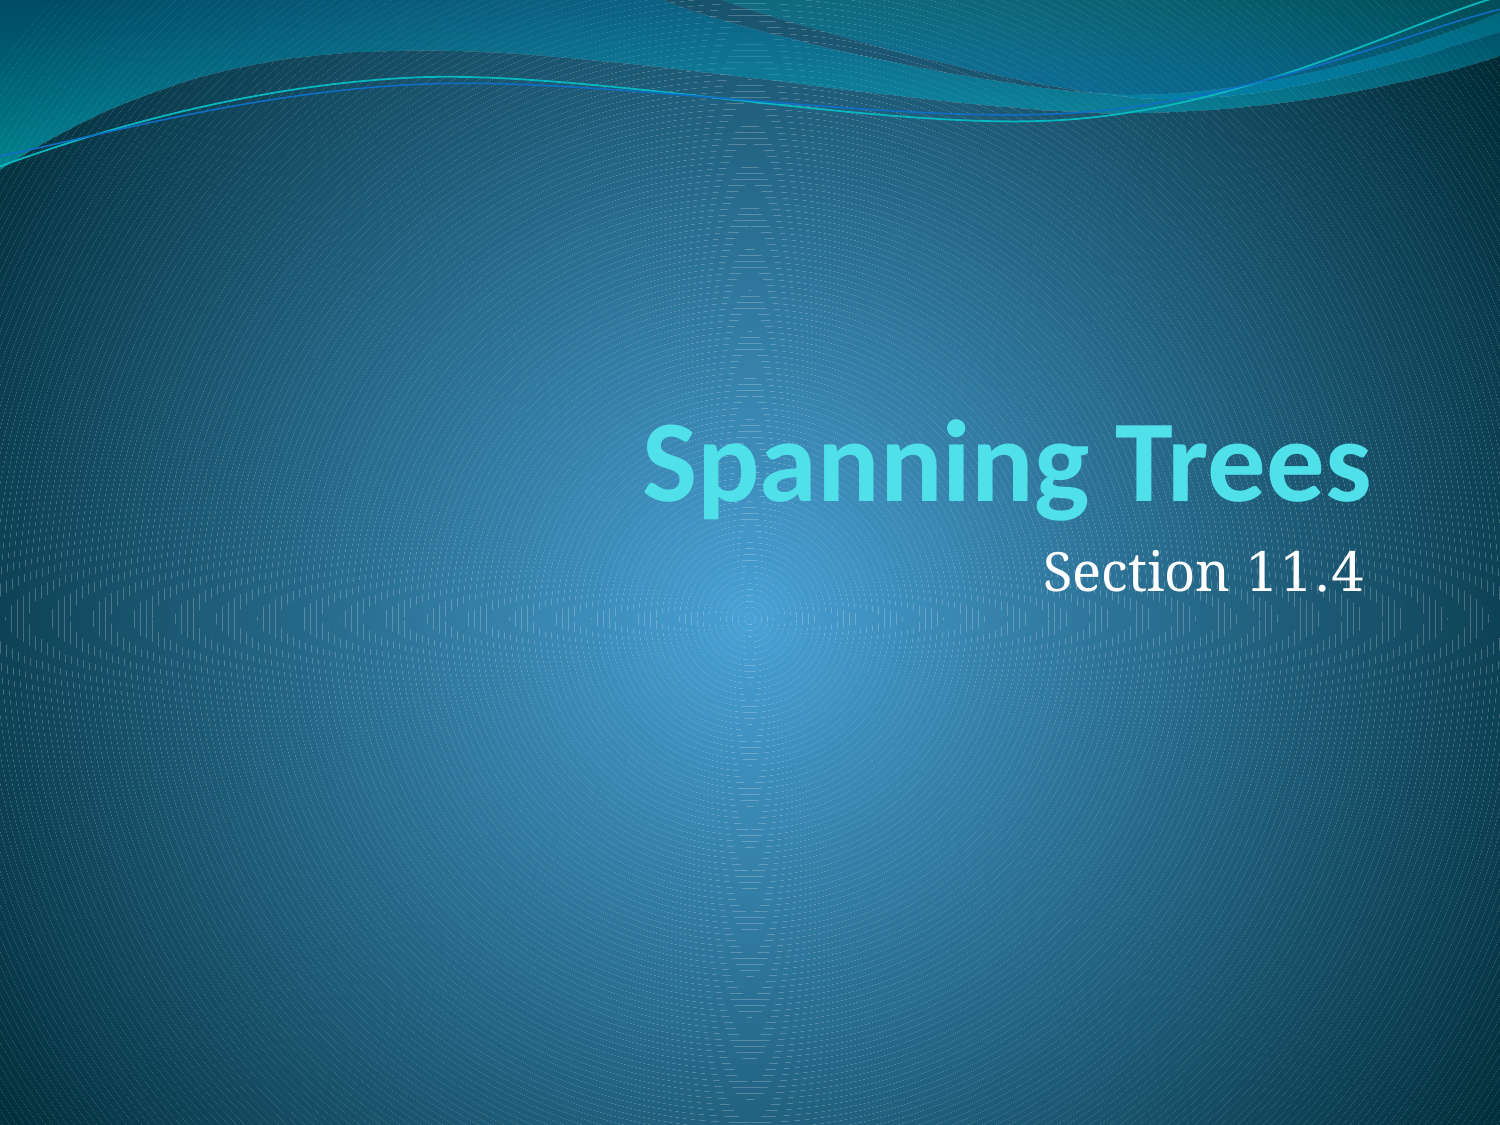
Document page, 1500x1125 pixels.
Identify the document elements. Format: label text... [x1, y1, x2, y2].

subtitle Section 11.4 [87, 529, 1376, 818]
title Spanning Trees [87, 224, 1376, 525]
